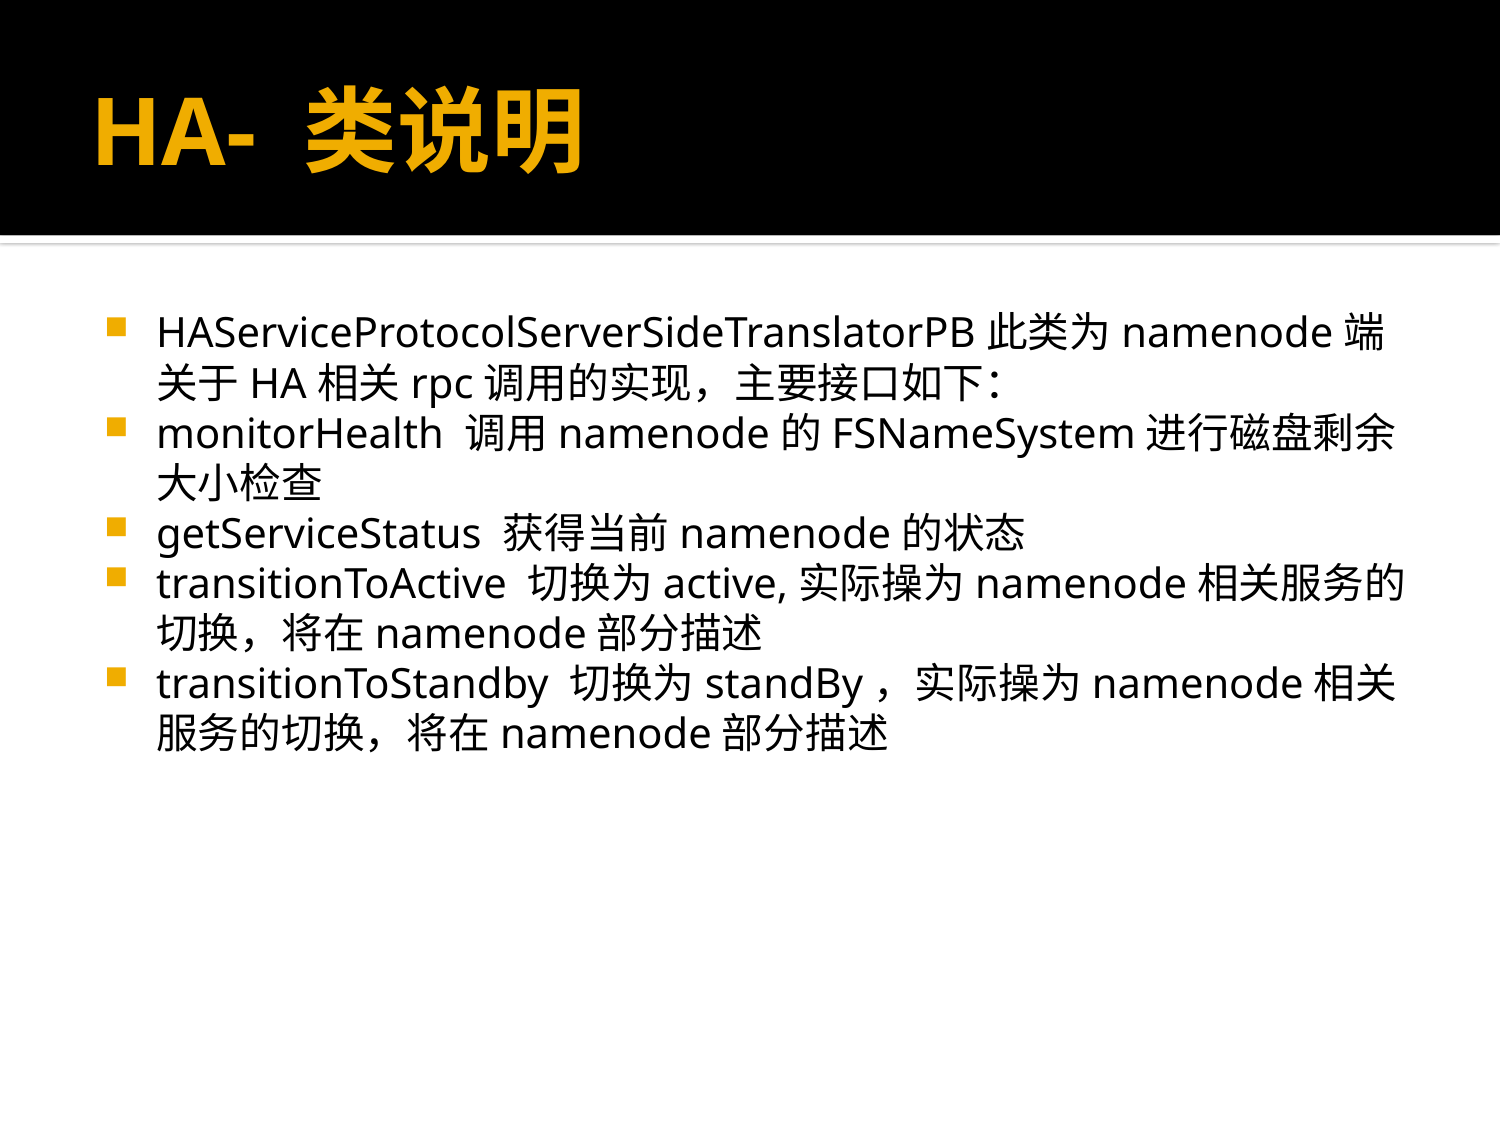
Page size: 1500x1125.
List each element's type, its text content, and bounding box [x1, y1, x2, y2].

list HAServiceProtocolServerSideTranslatorPB此类为namenode端关于HA相关rpc调用的实现，主要接口如下： monitorHealth 调用namenode的FSNameSystem进行磁盘剩余大小检查 getServiceStatus 获得当前namenode的状态 transitionToActive 切换为active,实际操为namenode相关服务的切换，将在namenode部分描述 transitionToStandby 切换为standBy，实际操为namenode相关服务的切换，将在namenode部分描述 [75, 291, 1425, 1050]
title HA- 类说明 [75, 25, 1425, 231]
